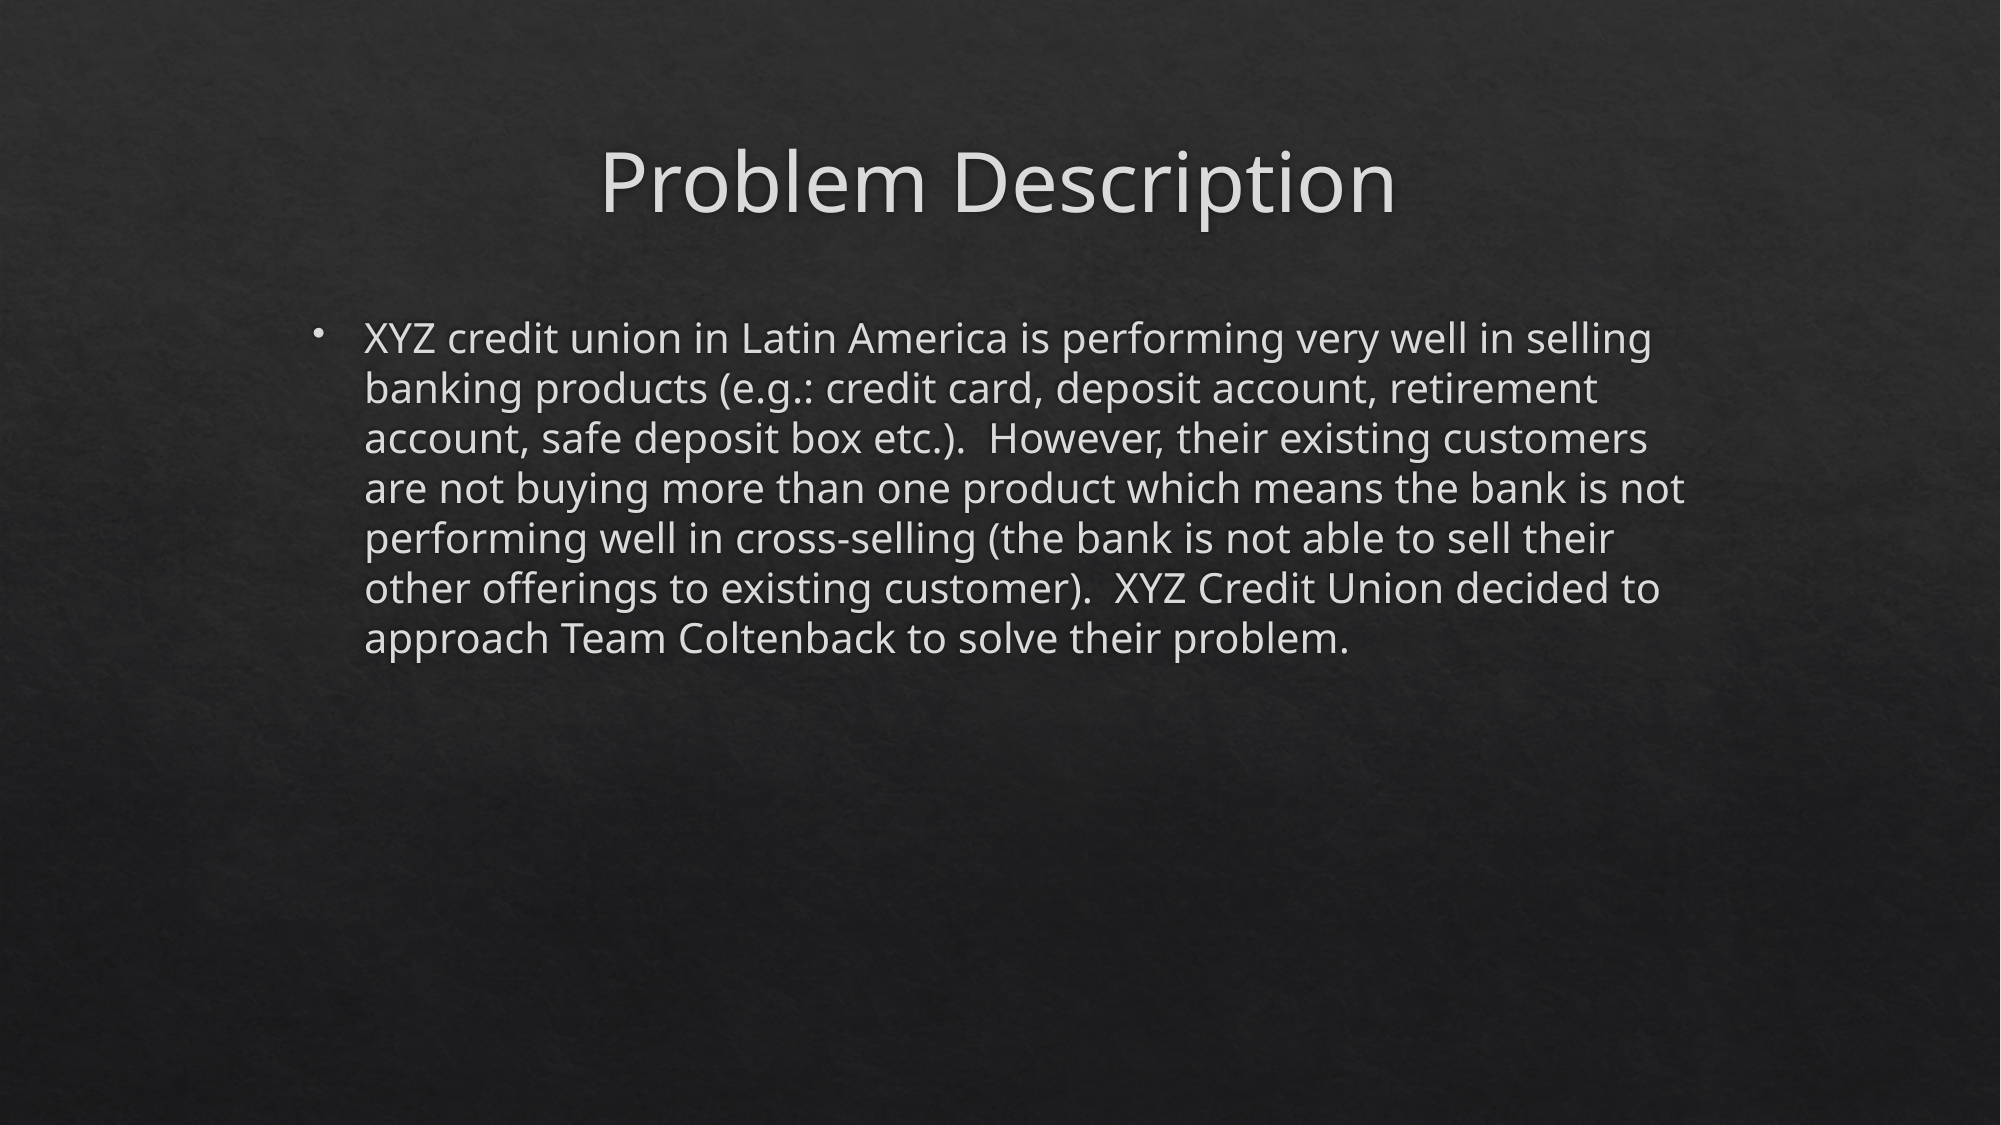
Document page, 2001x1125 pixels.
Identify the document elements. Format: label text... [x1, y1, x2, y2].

title Problem Description [149, 99, 1849, 260]
list XYZ credit union in Latin America is performing very well in selling banking products (e.g.: credit card, deposit account, retirement account, safe deposit box etc.). However, their existing customers are not buying more than one product which means the bank is not performing well in cross-selling (the bank is not able to sell their other offerings to existing customer). XYZ Credit Union decided to approach Team Coltenback to solve their problem. [292, 304, 1706, 853]
